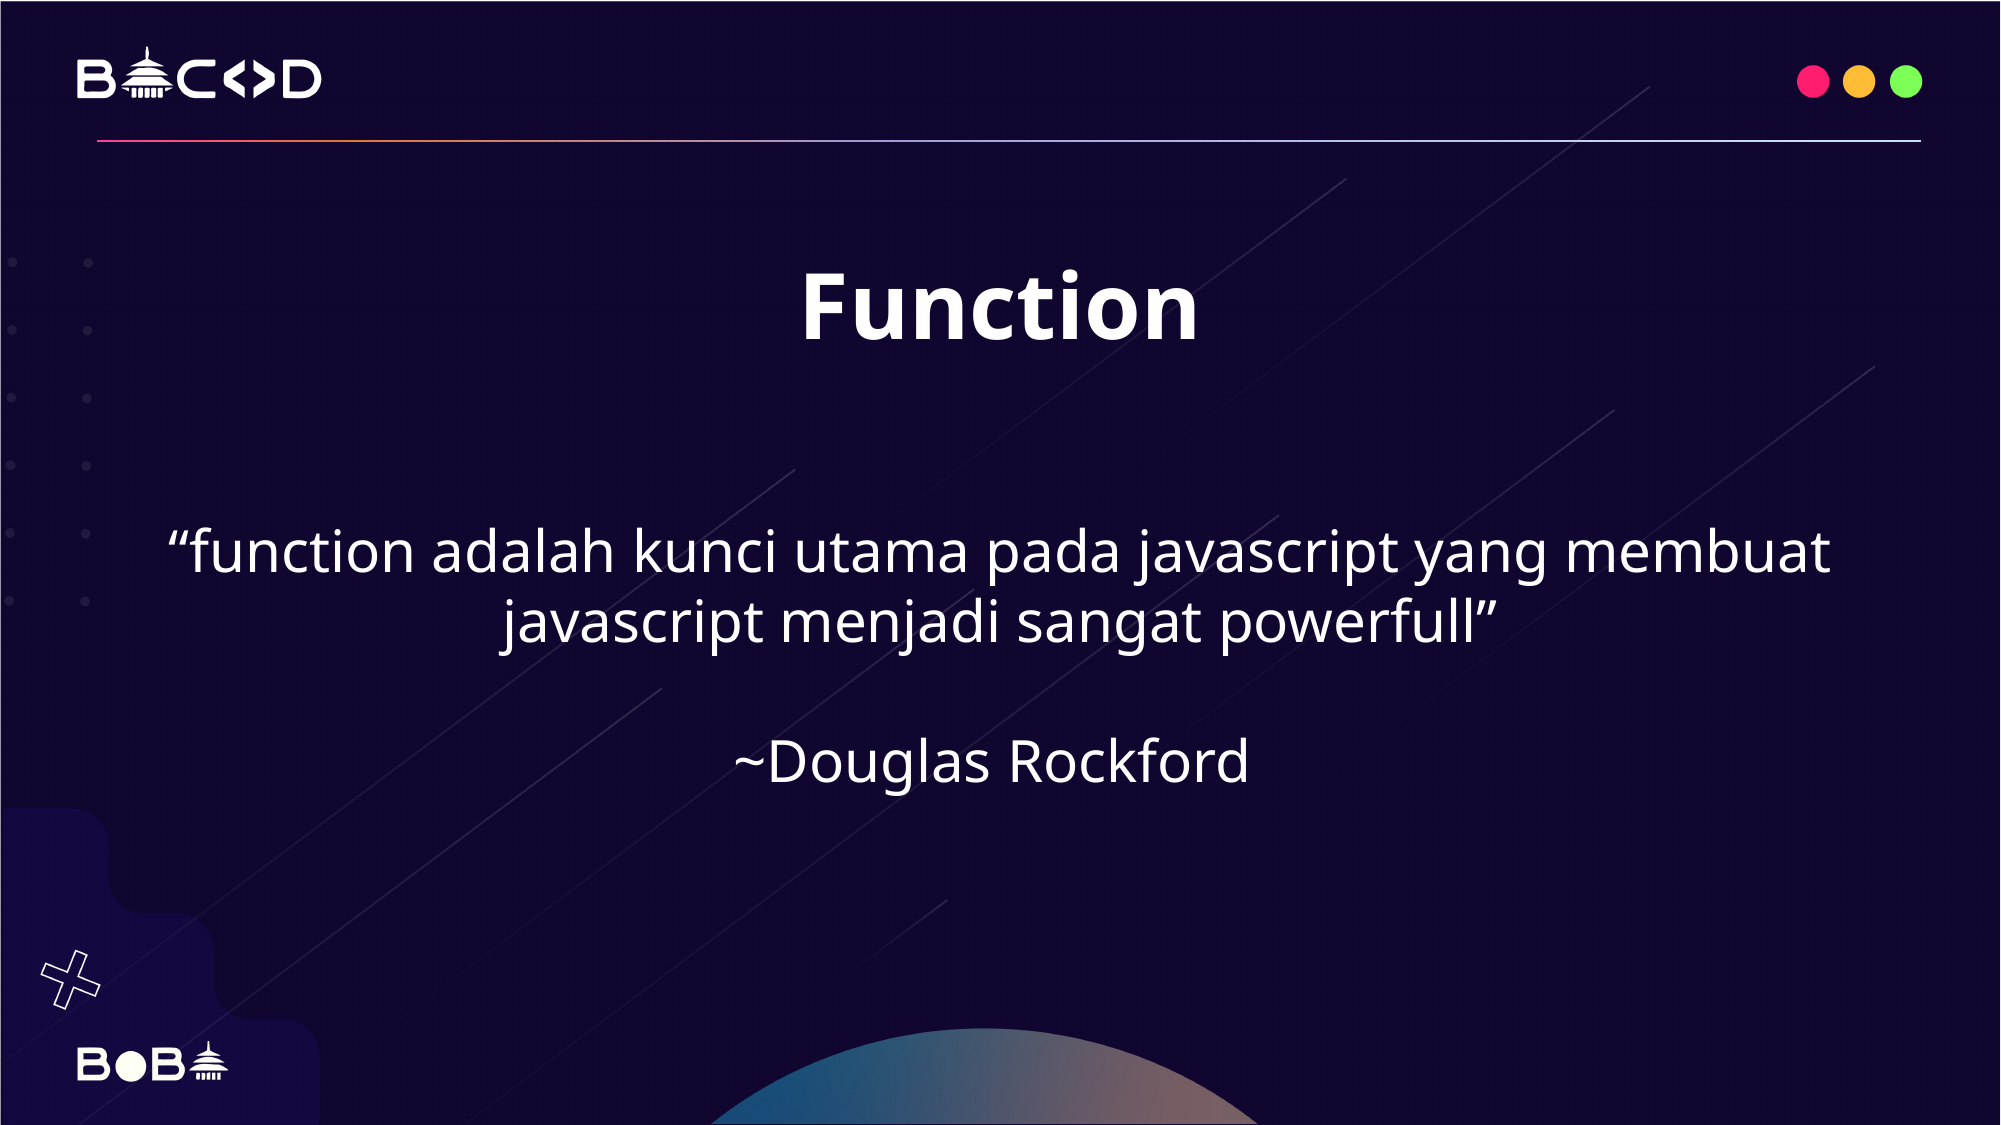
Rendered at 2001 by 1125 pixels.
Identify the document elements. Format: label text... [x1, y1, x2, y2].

text_box Function [508, 240, 1492, 365]
text_box “function adalah kunci utama pada javascript yang membuat javascript menjadi sangat powerfull” ~Douglas Rockford [138, 507, 1862, 802]
picture [0, 0, 2001, 1125]
